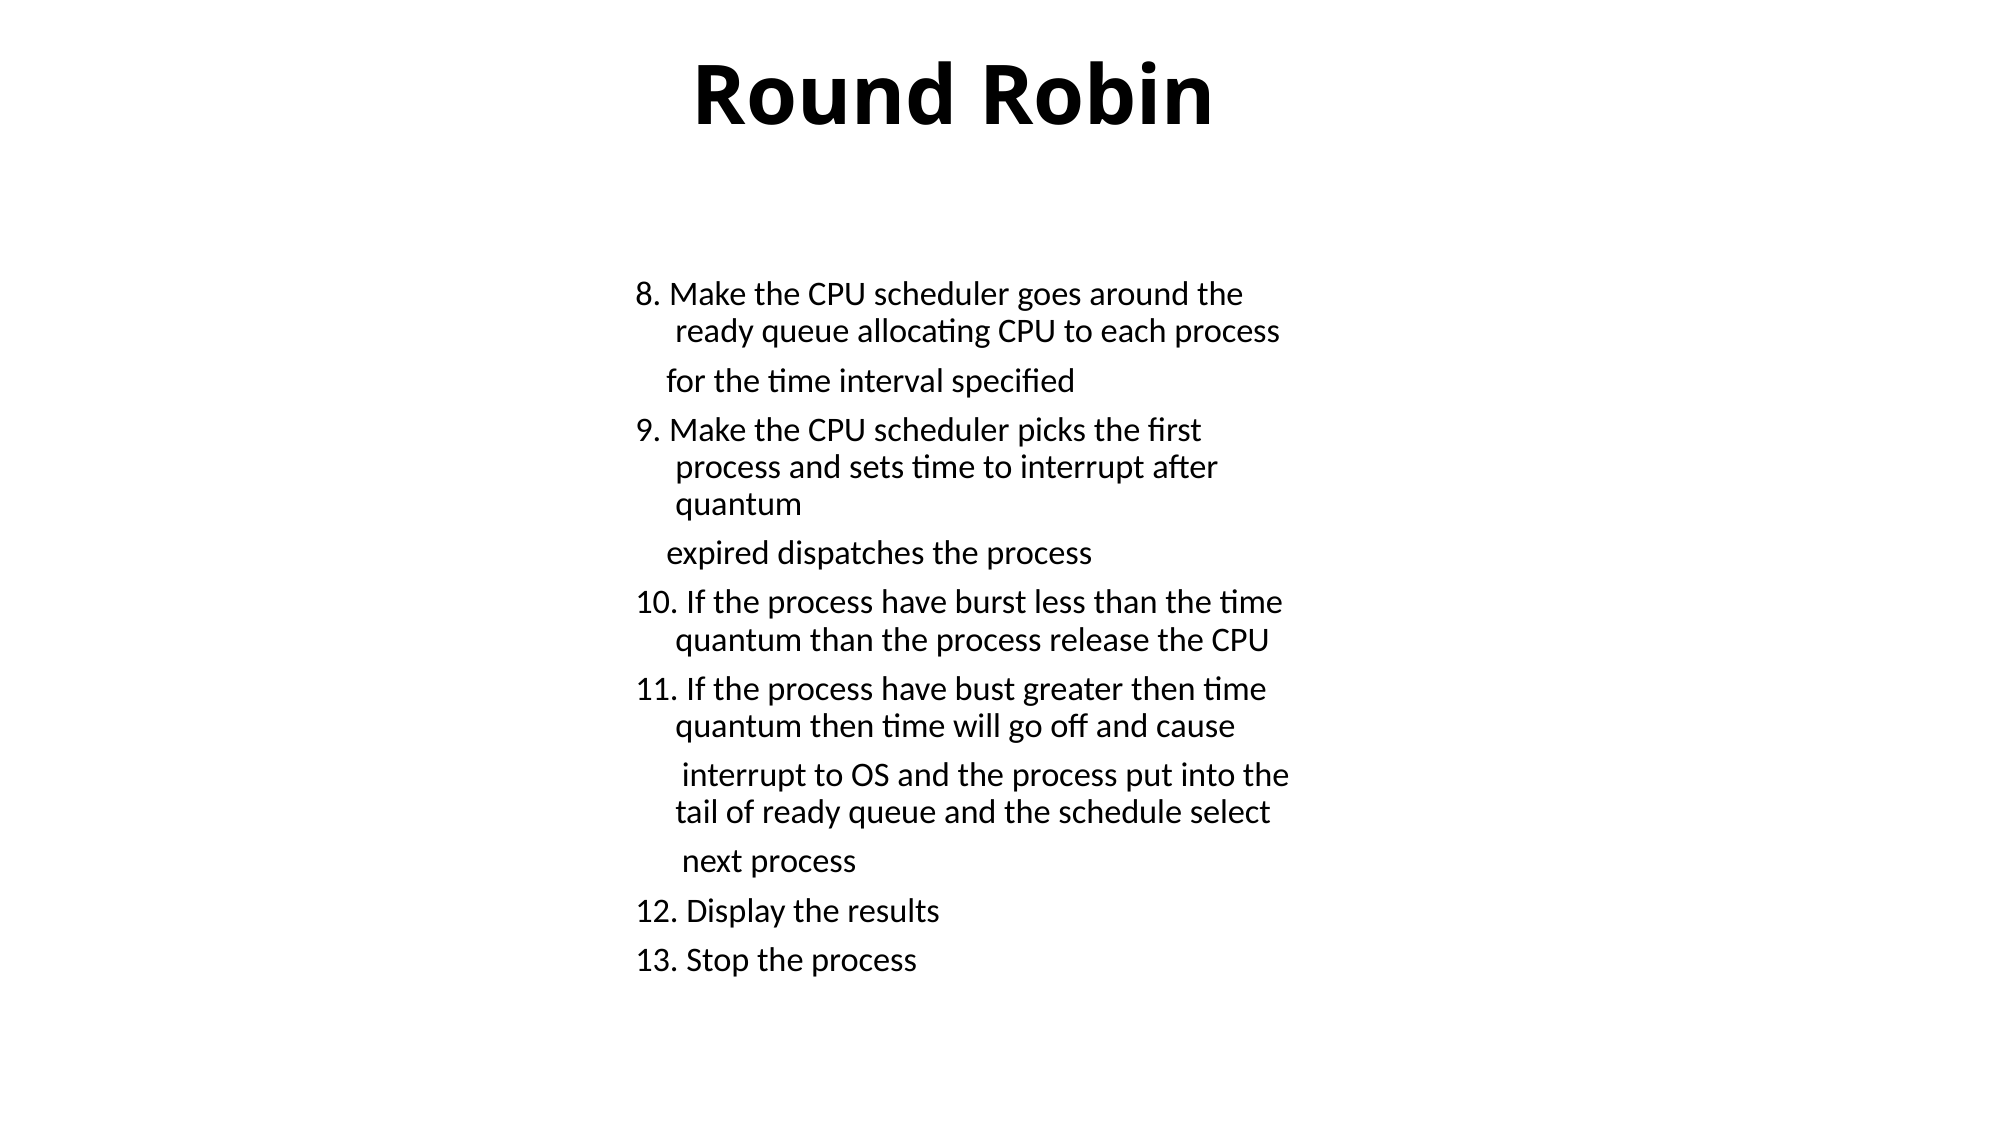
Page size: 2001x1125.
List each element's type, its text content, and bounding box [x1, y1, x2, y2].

list 8. Make the CPU scheduler goes around the ready queue allocating CPU to each process for the time interval specified 9. Make the CPU scheduler picks the first process and sets time to interrupt after quantum expired dispatches the process 10. If the process have burst less than the time quantum than the process release the CPU 11. If the process have bust greater then time quantum then time will go off and cause interrupt to OS and the process put into the tail of ready queue and the schedule select next process 12. Display the results 13. Stop the process [620, 178, 1310, 1088]
title Round Robin [620, 45, 1310, 150]
